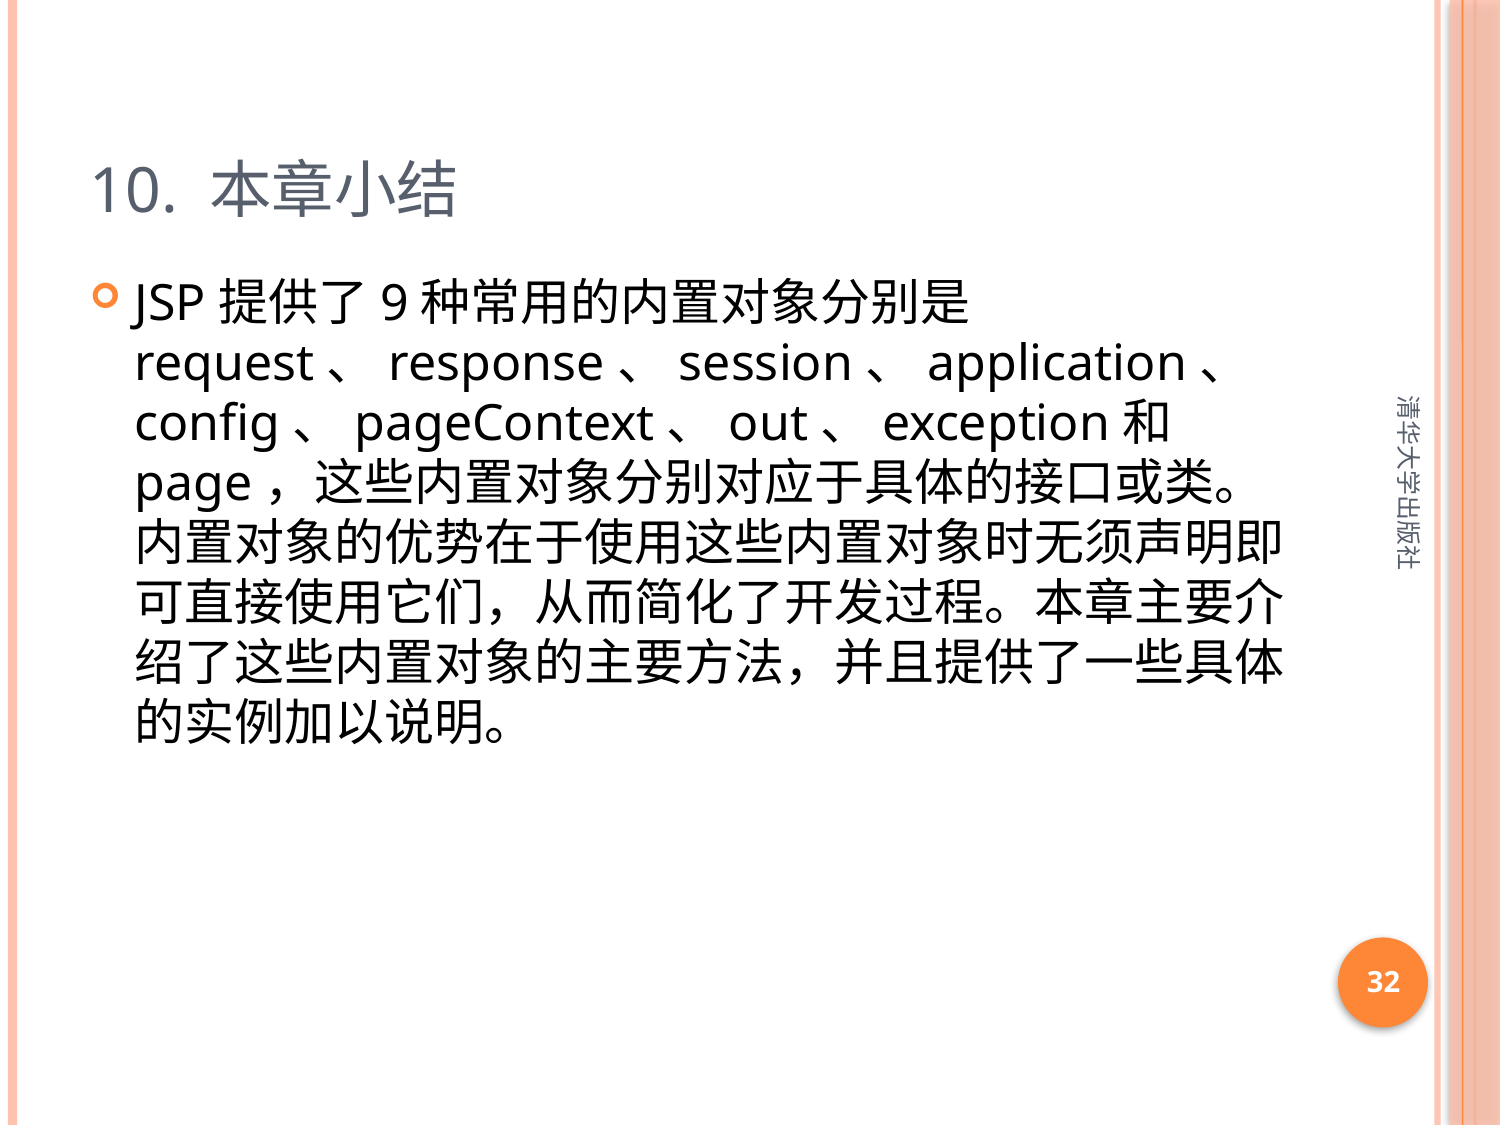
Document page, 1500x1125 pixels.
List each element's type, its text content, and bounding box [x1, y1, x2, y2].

title 10. 本章小结 [75, 45, 1300, 233]
footer 清华大学出版社 [1379, 380, 1440, 906]
list JSP提供了9种常用的内置对象分别是request、response、session、application、config、pageContext、out、exception和page，这些内置对象分别对应于具体的接口或类。内置对象的优势在于使用这些内置对象时无须声明即可直接使用它们，从而简化了开发过程。本章主要介绍了这些内置对象的主要方法，并且提供了一些具体的实例加以说明。 [75, 262, 1300, 1062]
slide_number 32 [1333, 940, 1434, 1027]
